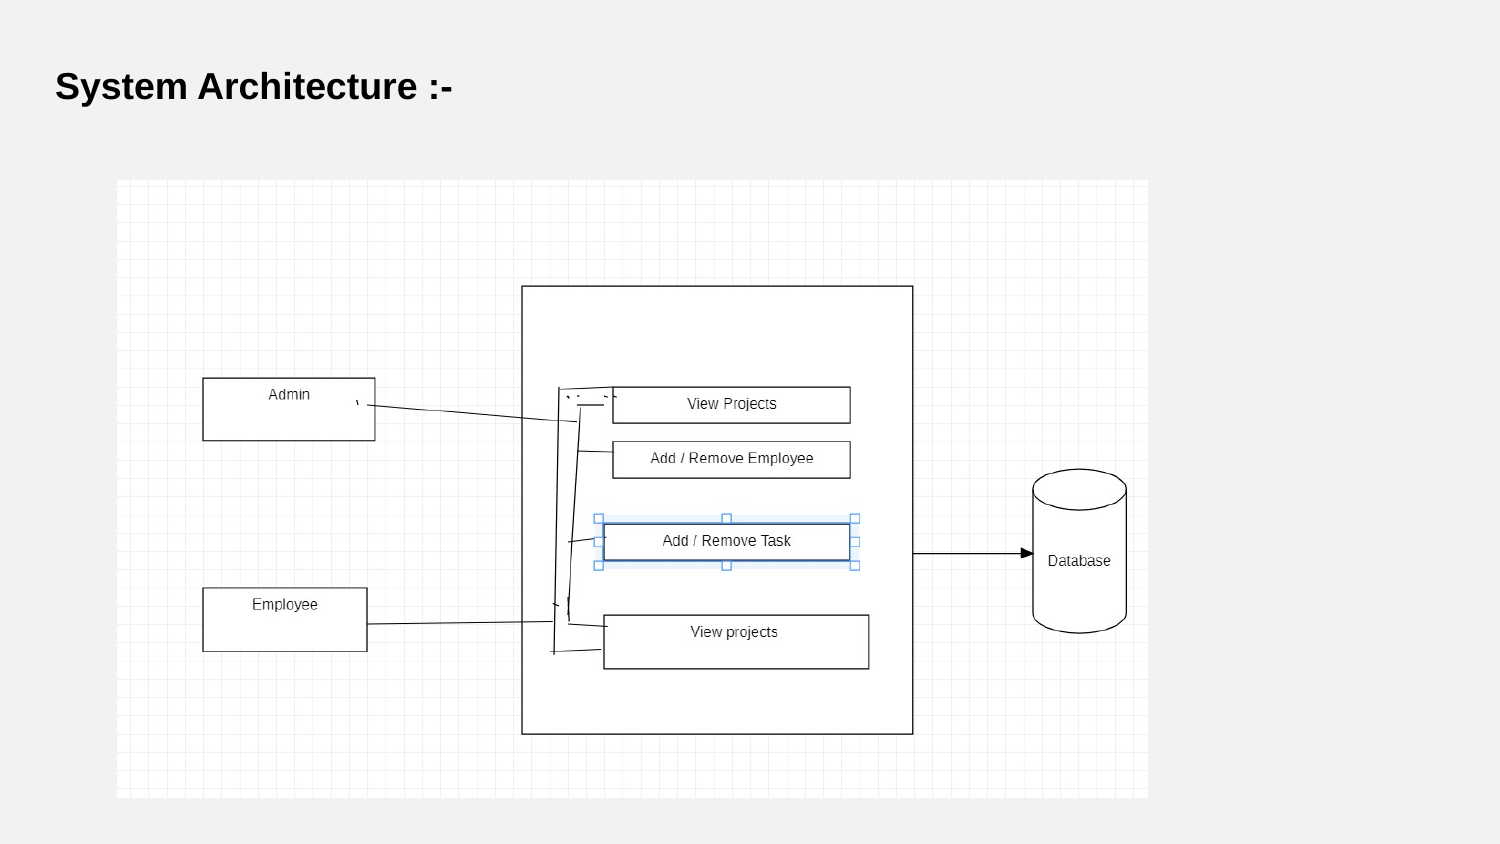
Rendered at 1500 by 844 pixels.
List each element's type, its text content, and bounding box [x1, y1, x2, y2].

picture [117, 180, 1148, 798]
text_box System Architecture :- [40, 55, 818, 115]
